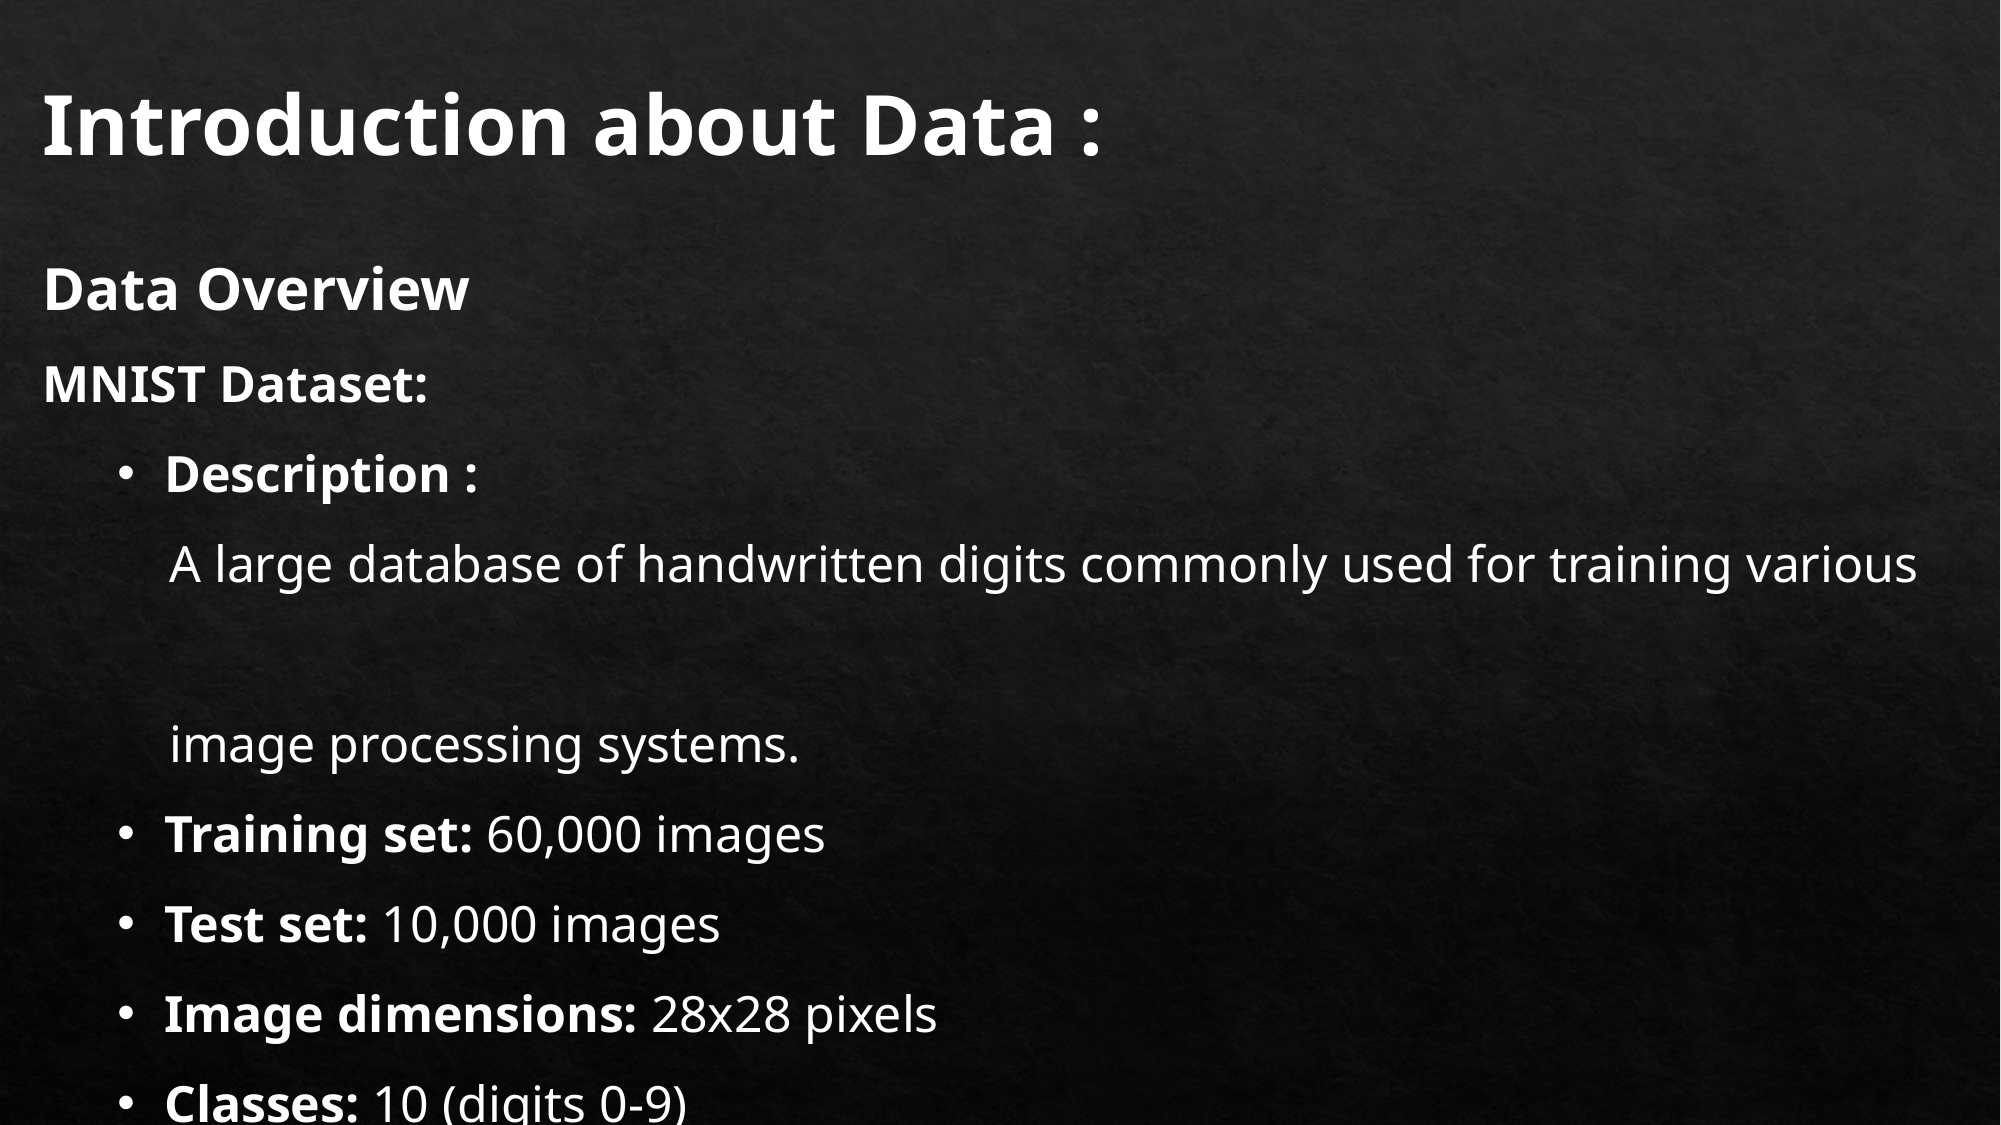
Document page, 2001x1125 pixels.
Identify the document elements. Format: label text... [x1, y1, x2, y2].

text_box Introduction about Data : Data Overview MNIST Dataset: Description : A large database of handwritten digits commonly used for training various image processing systems. Training set: 60,000 images Test set: 10,000 images Image dimensions: 28x28 pixels Classes: 10 (digits 0-9) [27, 64, 1935, 1125]
